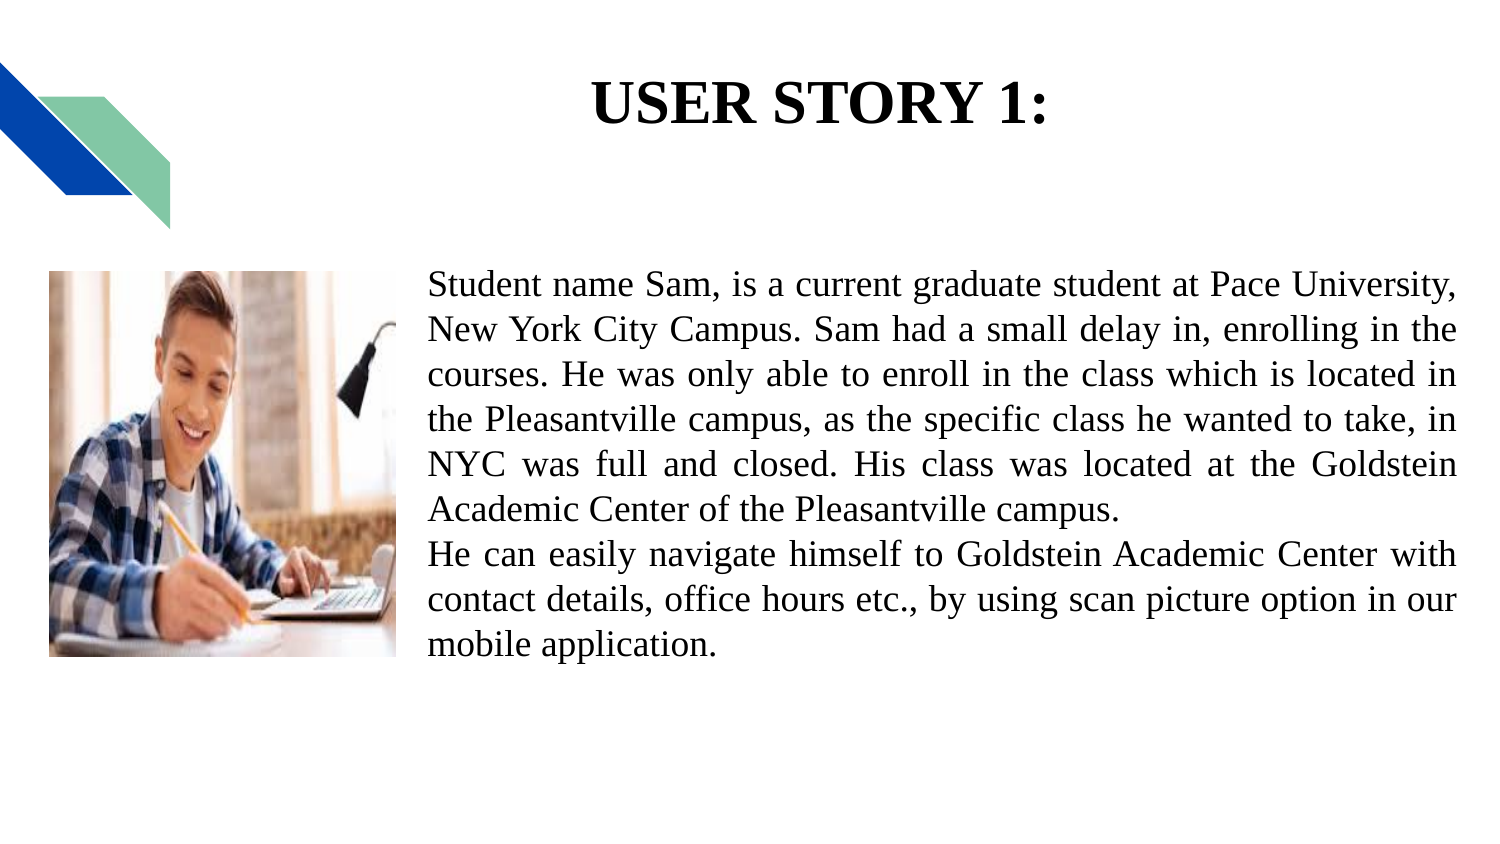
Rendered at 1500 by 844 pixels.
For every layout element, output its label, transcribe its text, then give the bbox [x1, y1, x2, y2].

text_box [628, 78, 1500, 214]
picture [49, 271, 396, 658]
text_box Student name Sam, is a current graduate student at Pace University, New York City Campus. Sam had a small delay in, enrolling in the courses. He was only able to enroll in the class which is located in the Pleasantville campus, as the specific class he wanted to take, in NYC was full and closed. His class was located at the Goldstein Academic Center of the Pleasantville campus. He can easily navigate himself to Goldstein Academic Center with contact details, office hours etc., by using scan picture option in our mobile application. [412, 244, 1474, 780]
text_box [62, 54, 193, 152]
text_box USER STORY 1: [270, 45, 1213, 161]
text_box [193, 40, 1307, 196]
text_box [145, 60, 193, 196]
